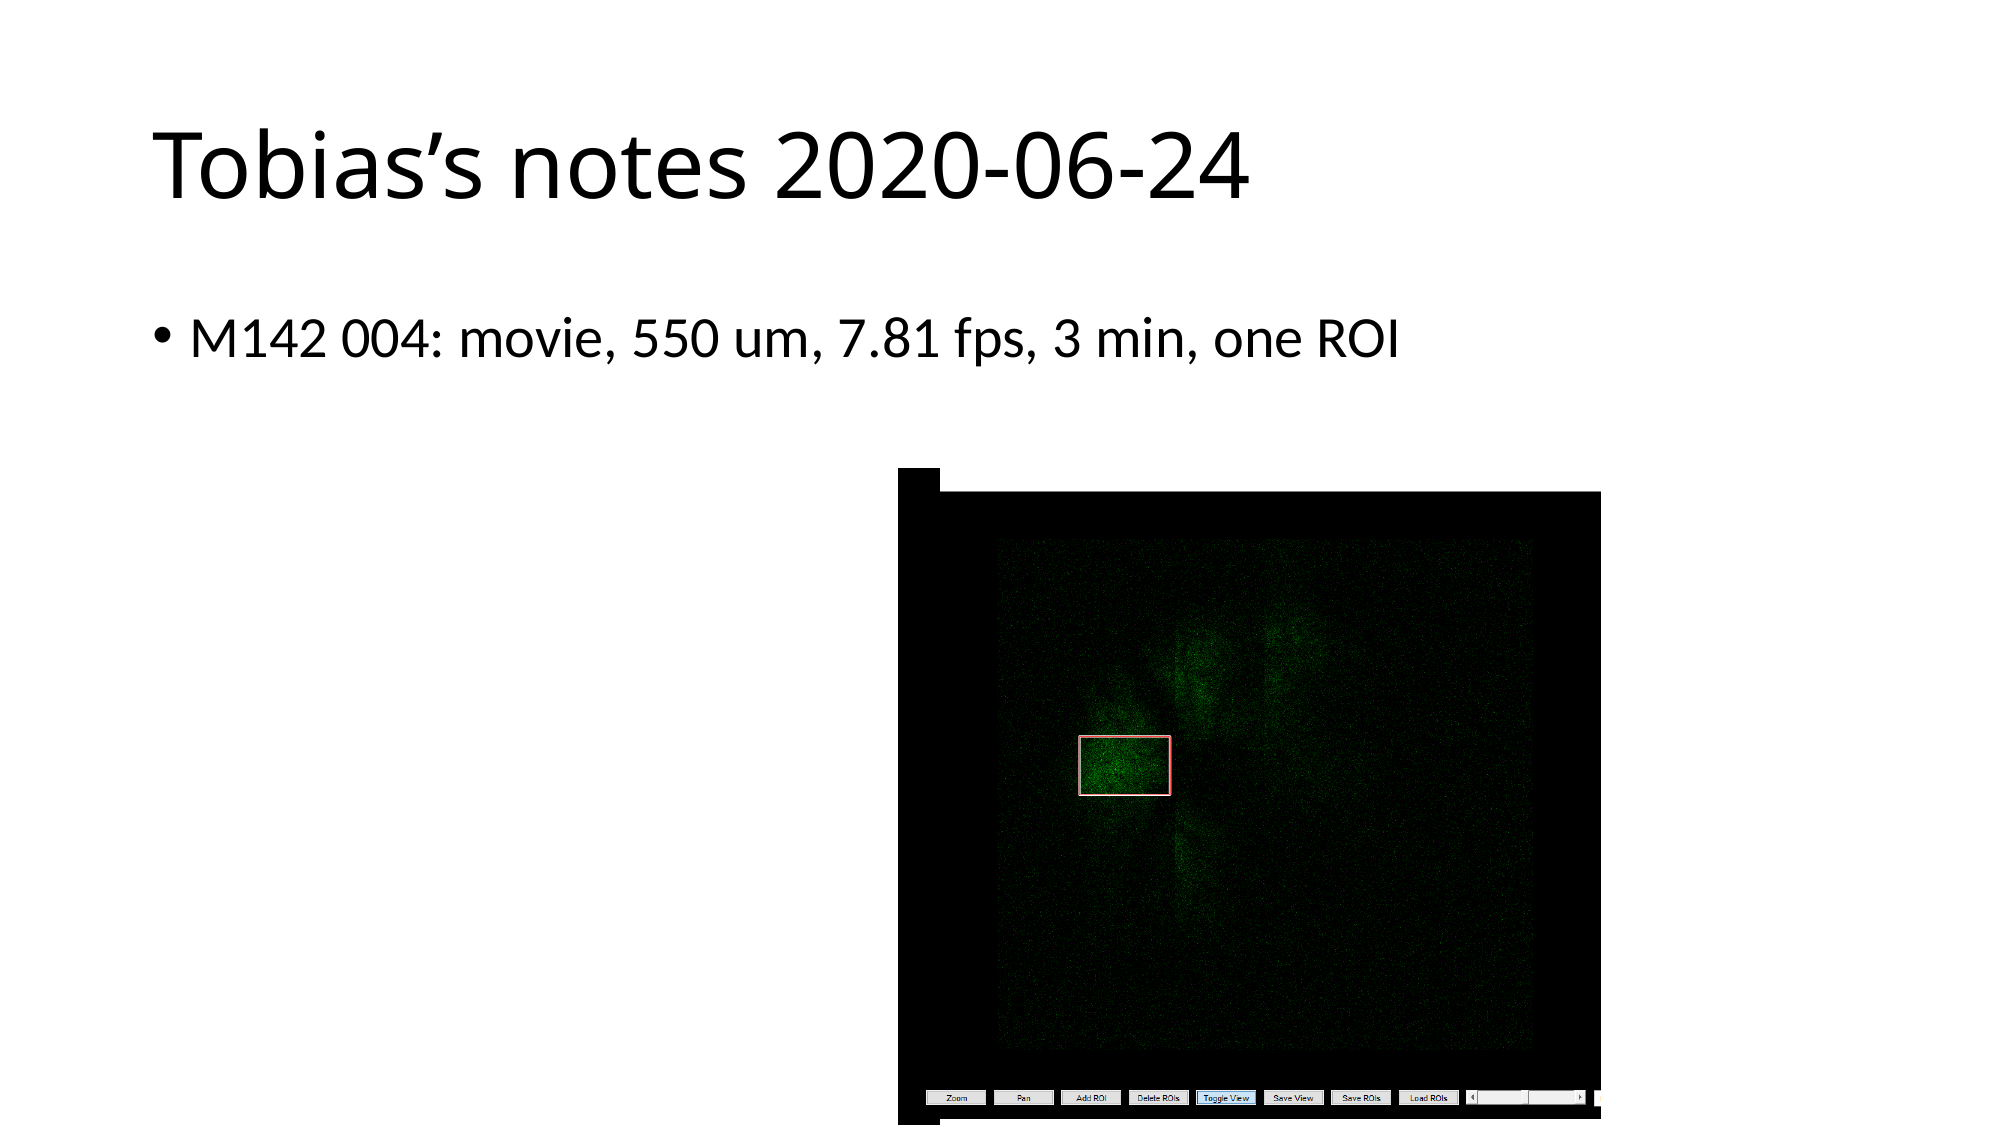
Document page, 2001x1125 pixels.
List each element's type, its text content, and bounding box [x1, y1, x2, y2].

list M142 004: movie, 550 um, 7.81 fps, 3 min, one ROI [137, 299, 1863, 1014]
title Tobias’s notes 2020-06-24 [137, 59, 1863, 278]
picture [898, 468, 1607, 1125]
